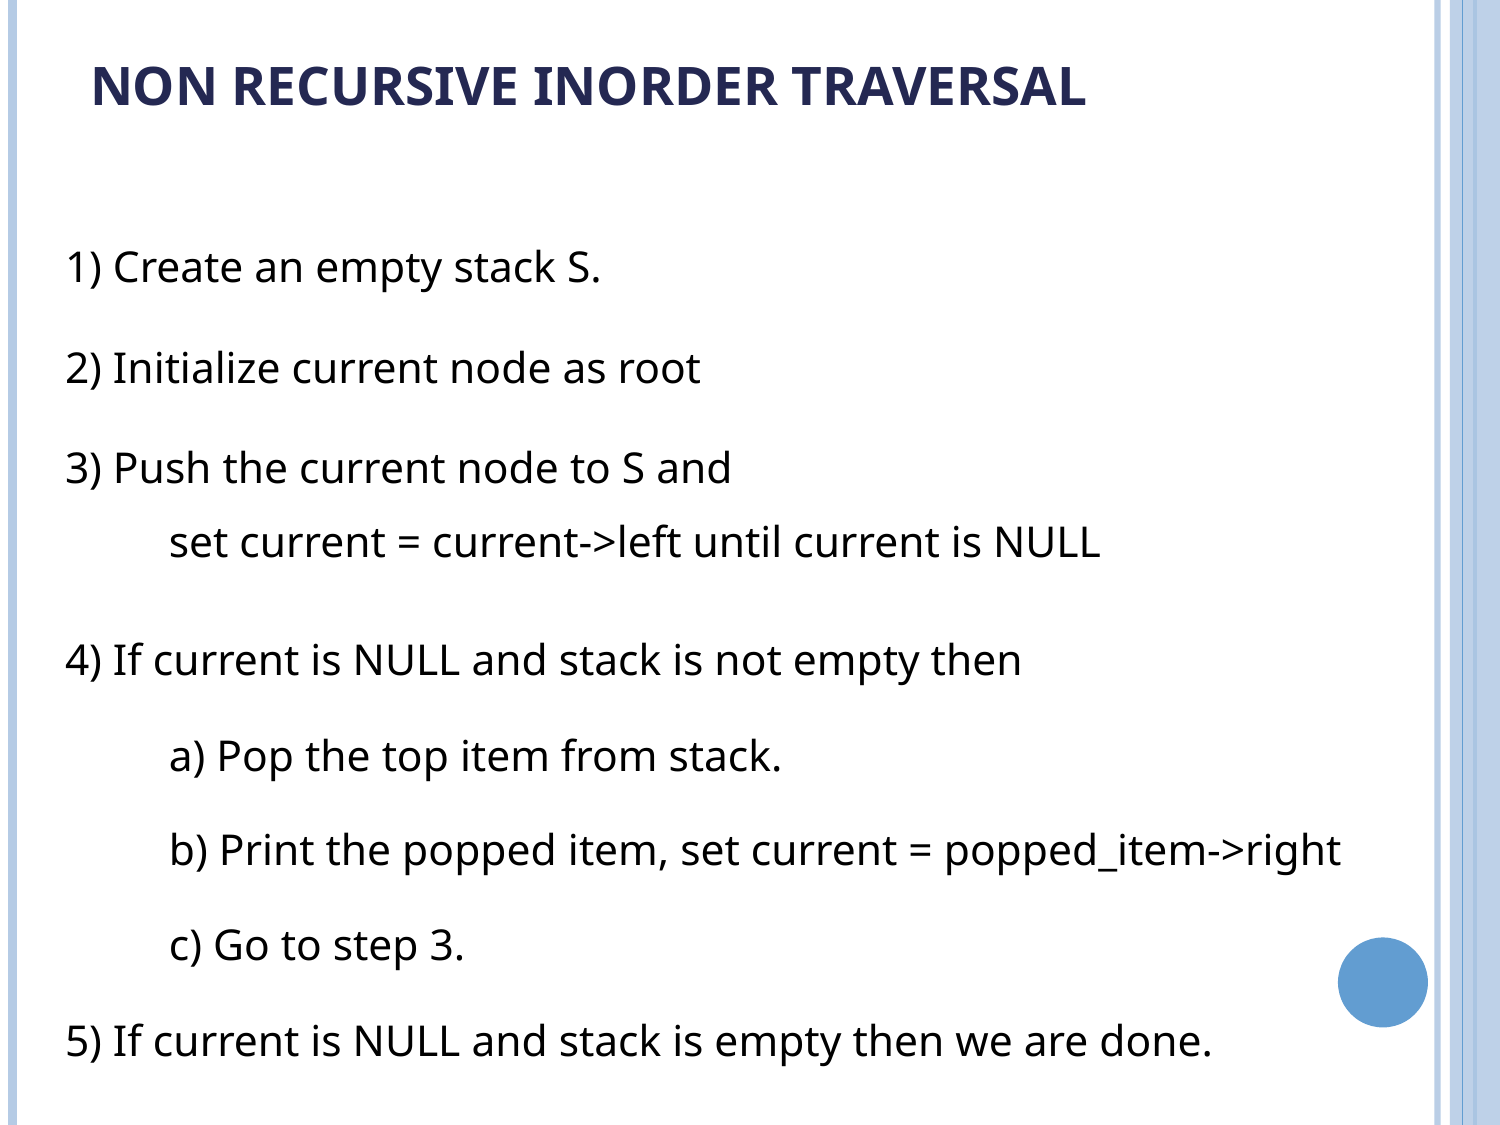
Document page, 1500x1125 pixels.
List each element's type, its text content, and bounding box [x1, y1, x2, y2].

title Non Recursive Inorder traversal [75, 45, 1300, 187]
list 1) Create an empty stack S. 2) Initialize current node as root 3) Push the current node to S and set current = current->left until current is NULL 4) If current is NULL and stack is not empty then a) Pop the top item from stack. b) Print the popped item, set current = popped_item->right c) Go to step 3. 5) If current is NULL and stack is empty then we are done. [50, 187, 1463, 1075]
